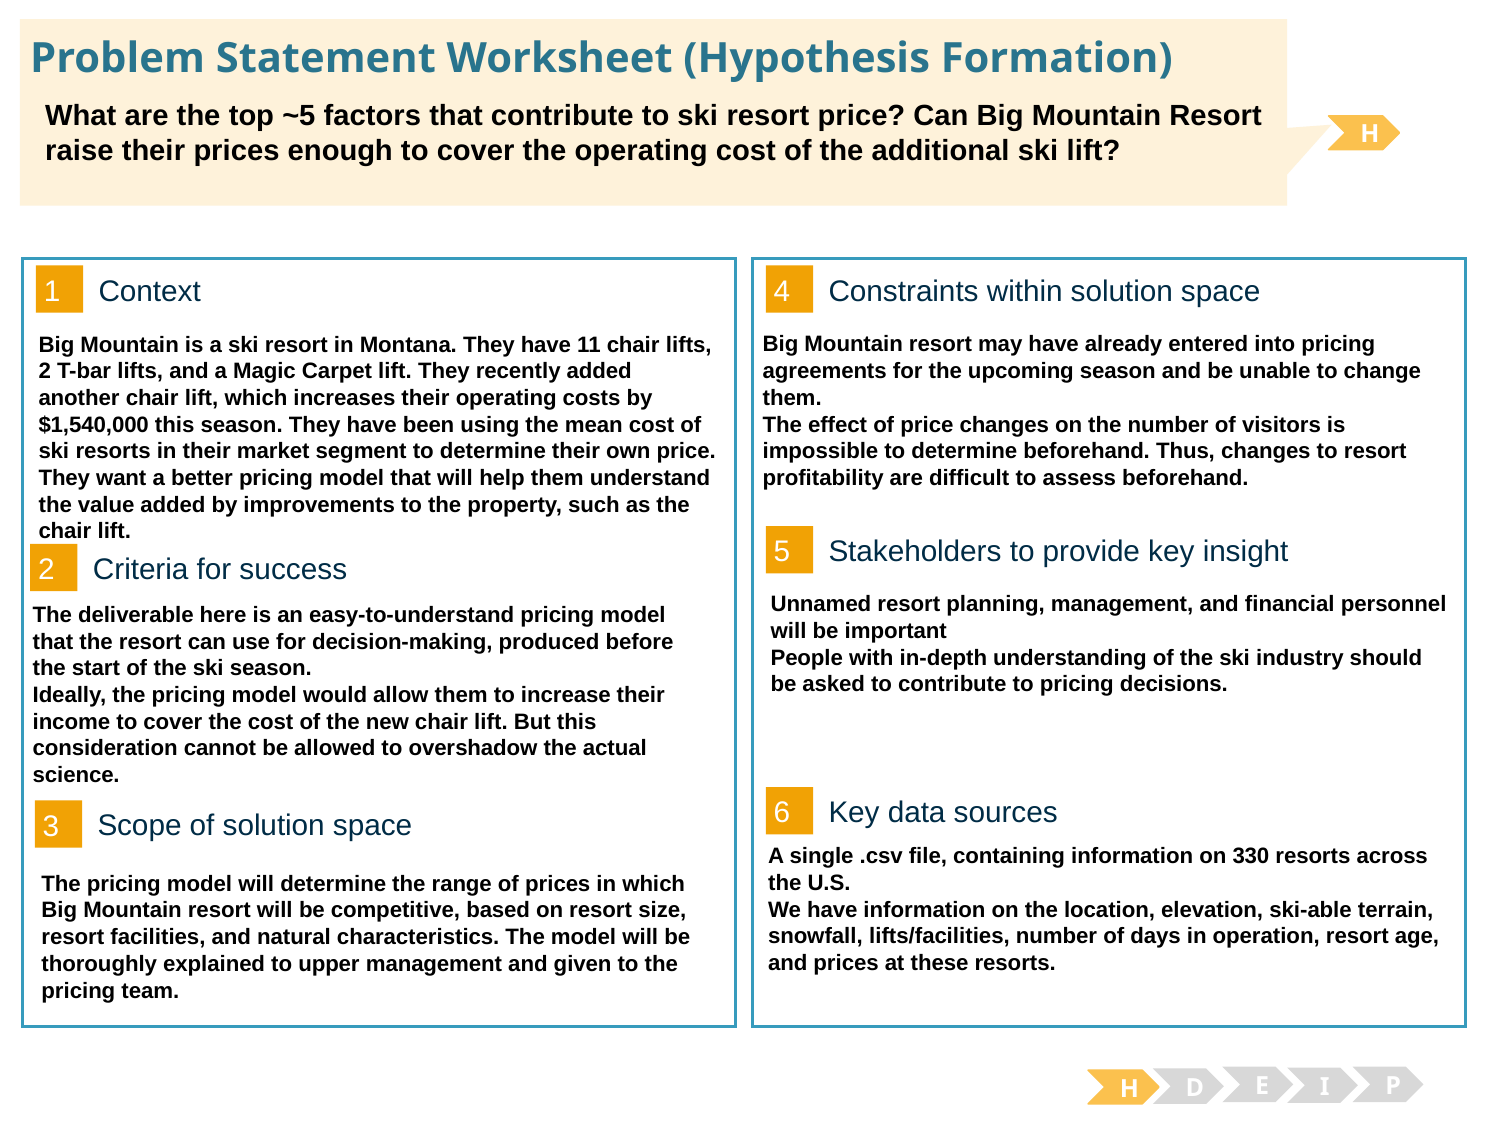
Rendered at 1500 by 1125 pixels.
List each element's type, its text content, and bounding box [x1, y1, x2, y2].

text_box Unnamed resort planning, management, and financial personnel will be important People with in-depth understanding of the ski industry should be asked to contribute to pricing decisions. [755, 581, 1466, 760]
text_box H [1088, 1070, 1159, 1104]
text_box The deliverable here is an easy-to-understand pricing model that the resort can use for decision-making, produced before the start of the ski season. Ideally, the pricing model would allow them to increase their income to cover the cost of the new chair lift. But this consideration cannot be allowed to overshadow the actual science. [17, 592, 728, 824]
text_box [19, 19, 1332, 206]
text_box I [1287, 1067, 1358, 1103]
text_box Big Mountain is a ski resort in Montana. They have 11 chair lifts, 2 T-bar lifts, and a Magic Carpet lift. They recently added another chair lift, which increases their operating costs by $1,540,000 this season. They have been using the mean cost of ski resorts in their market segment to determine their own price. They want a better pricing model that will help them understand the value added by improvements to the property, such as the chair lift. [23, 322, 733, 527]
text_box What are the top ~5 factors that contribute to ski resort price? Can Big Mountain Resort raise their prices enough to cover the operating cost of the additional ski lift? [30, 88, 1288, 170]
text_box Criteria for success [92, 549, 683, 586]
text_box Context [98, 270, 689, 308]
text_box Key data sources [828, 792, 1419, 830]
text_box Stakeholders to provide key insight [828, 531, 1419, 569]
text_box 5 [765, 526, 814, 574]
text_box 3 [34, 824, 83, 848]
text_box 6 [765, 787, 814, 834]
text_box E [1222, 1066, 1294, 1103]
text_box Scope of solution space [97, 824, 688, 842]
text_box H [1328, 115, 1400, 150]
text_box A single .csv file, containing information on 330 resorts across the U.S. We have information on the location, elevation, ski-able terrain, snowfall, lifts/facilities, number of days in operation, resort age, and prices at these resorts. [753, 834, 1463, 1012]
text_box [22, 258, 736, 1027]
text_box D [1152, 1068, 1224, 1104]
text_box 2 [30, 543, 78, 592]
text_box P [1352, 1066, 1424, 1103]
text_box Constraints within solution space [828, 270, 1419, 308]
text_box [752, 258, 1466, 1027]
title Problem Statement Worksheet (Hypothesis Formation) [30, 31, 1473, 82]
text_box 1 [35, 265, 84, 313]
text_box 4 [765, 265, 814, 313]
text_box The pricing model will determine the range of prices in which Big Mountain resort will be competitive, based on resort size, resort facilities, and natural characteristics. The model will be thoroughly explained to upper management and given to the pricing team. [26, 861, 736, 985]
text_box Big Mountain resort may have already entered into pricing agreements for the upcoming season and be unable to change them. The effect of price changes on the number of visitors is impossible to determine beforehand. Thus, changes to resort profitability are difficult to assess beforehand. [747, 322, 1458, 500]
